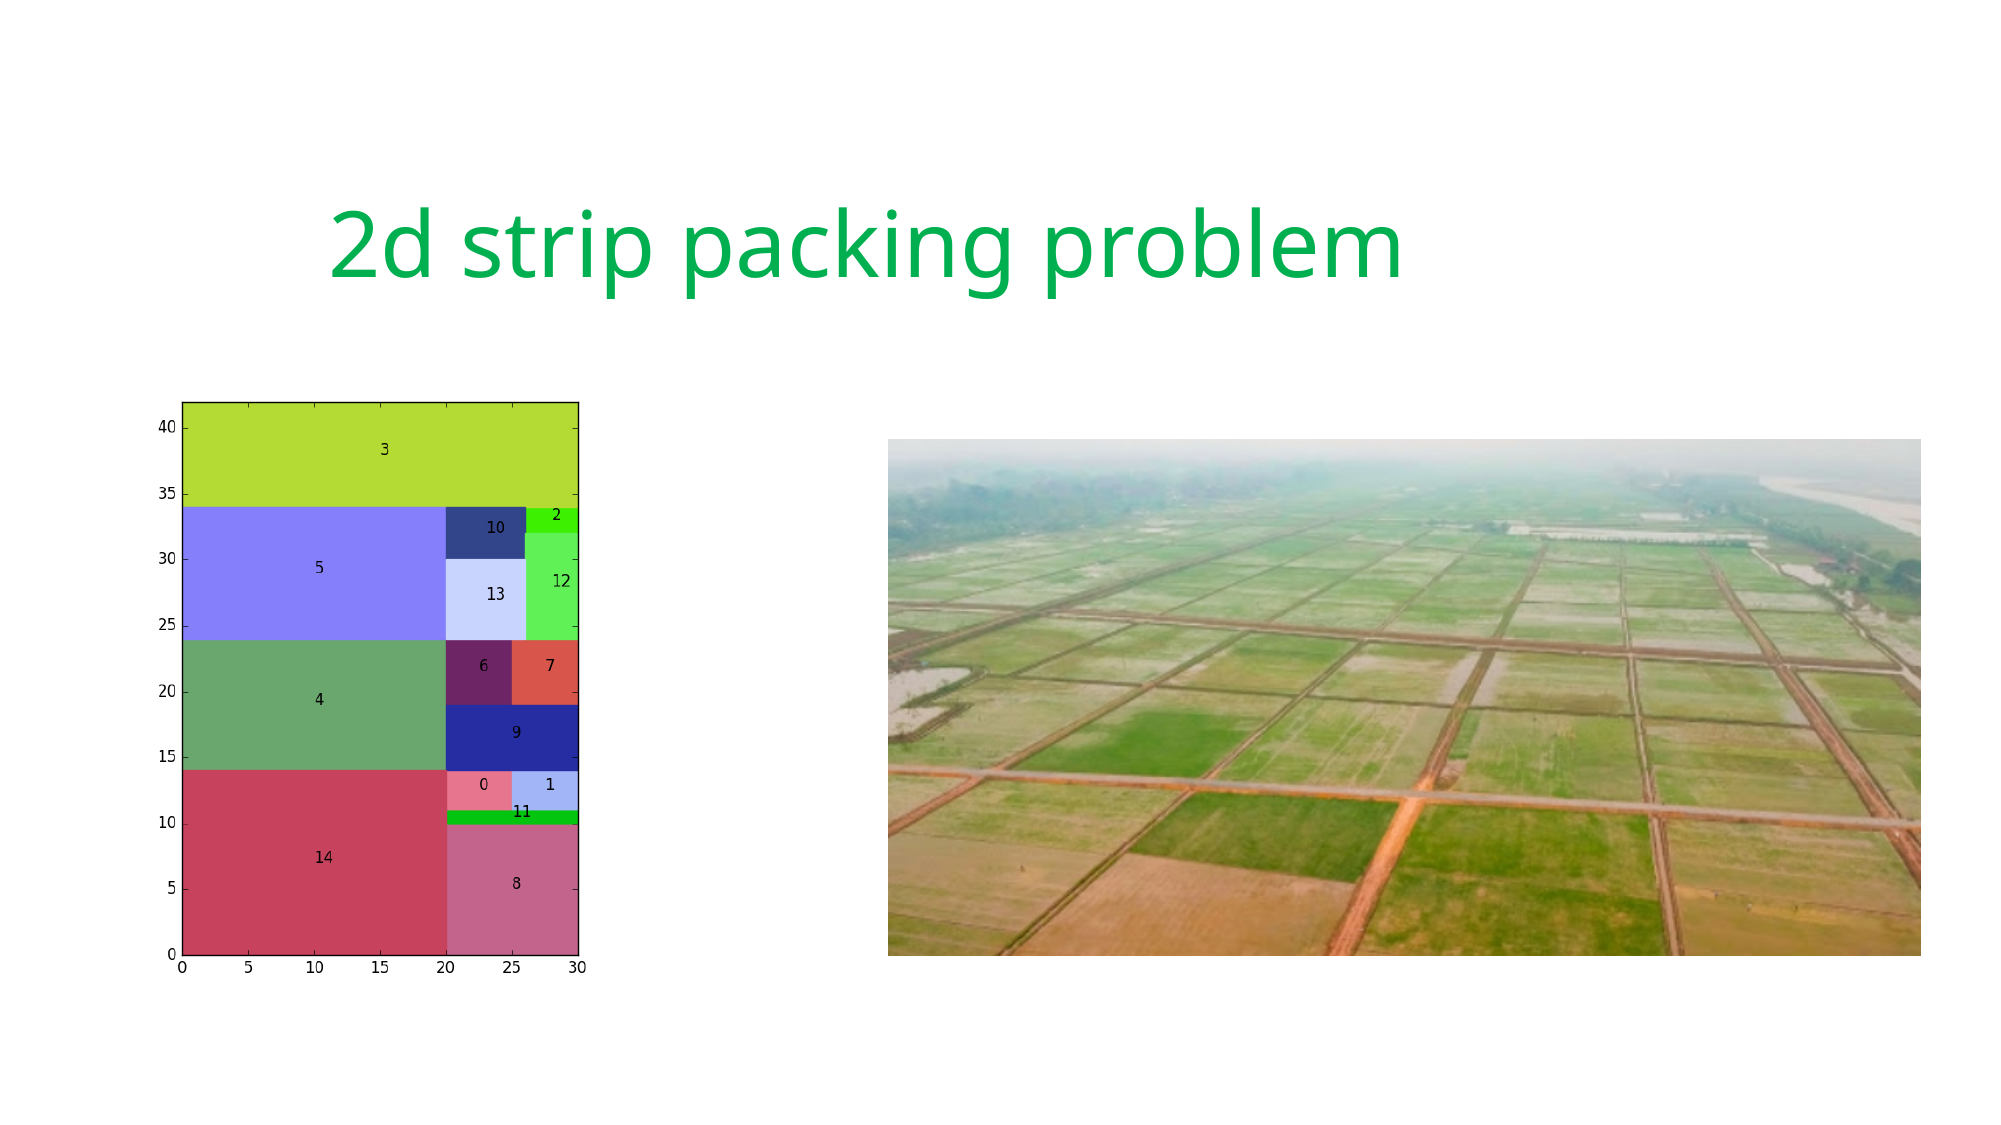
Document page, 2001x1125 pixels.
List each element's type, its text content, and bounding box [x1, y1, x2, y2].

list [118, 321, 628, 1035]
title 2d strip packing problem [313, 139, 1771, 357]
picture [888, 439, 1921, 956]
